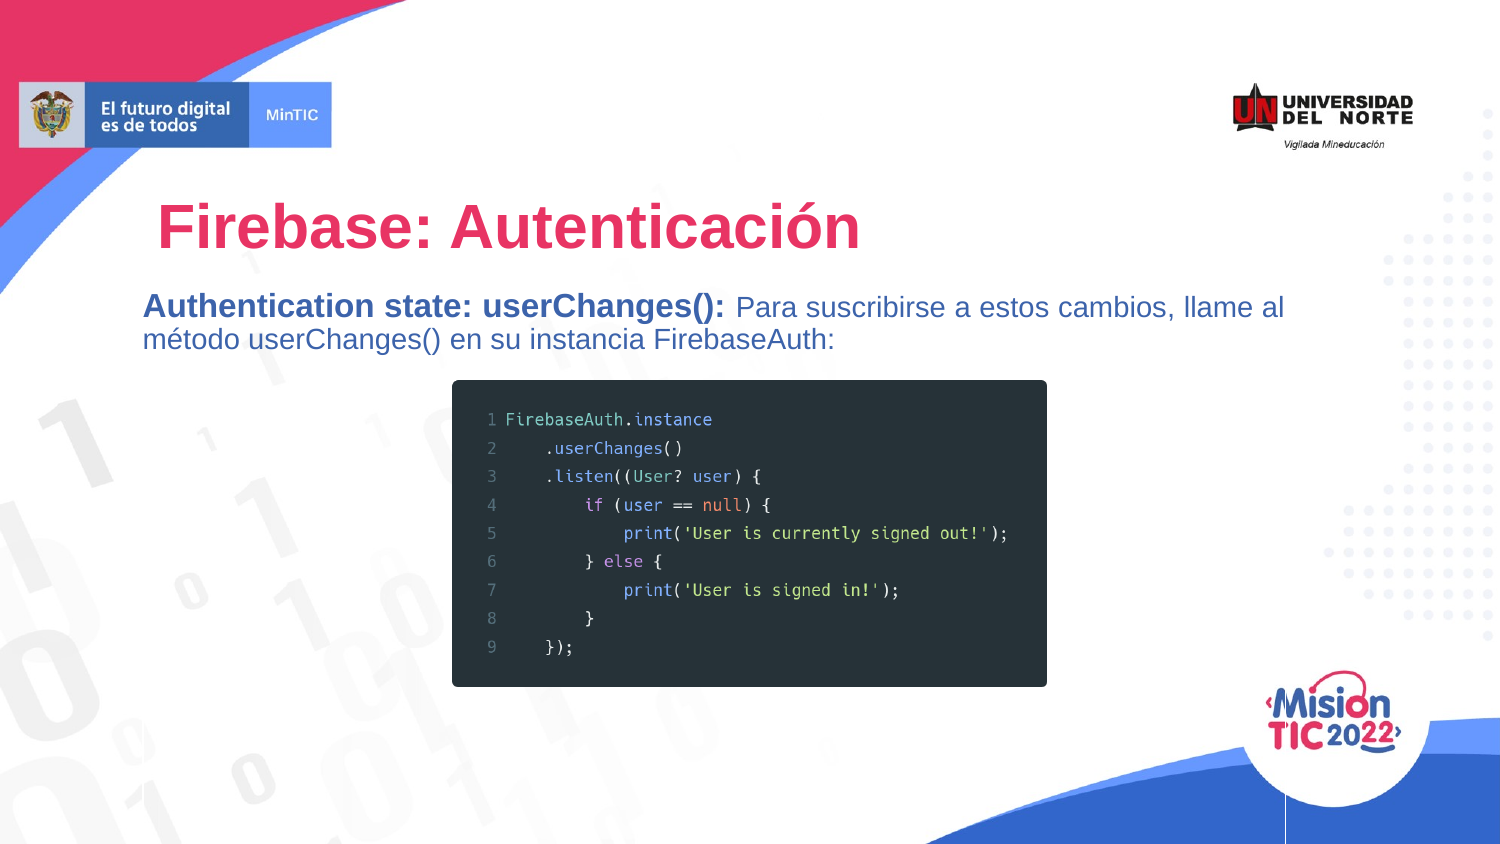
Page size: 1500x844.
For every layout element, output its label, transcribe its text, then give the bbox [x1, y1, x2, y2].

picture [452, 380, 1048, 688]
list Authentication state: userChanges(): Para suscribirse a estos cambios, llame al método userChanges() en su instancia FirebaseAuth: [142, 282, 1286, 844]
picture [0, 0, 1500, 844]
title Firebase: Autenticación [145, 165, 1378, 267]
